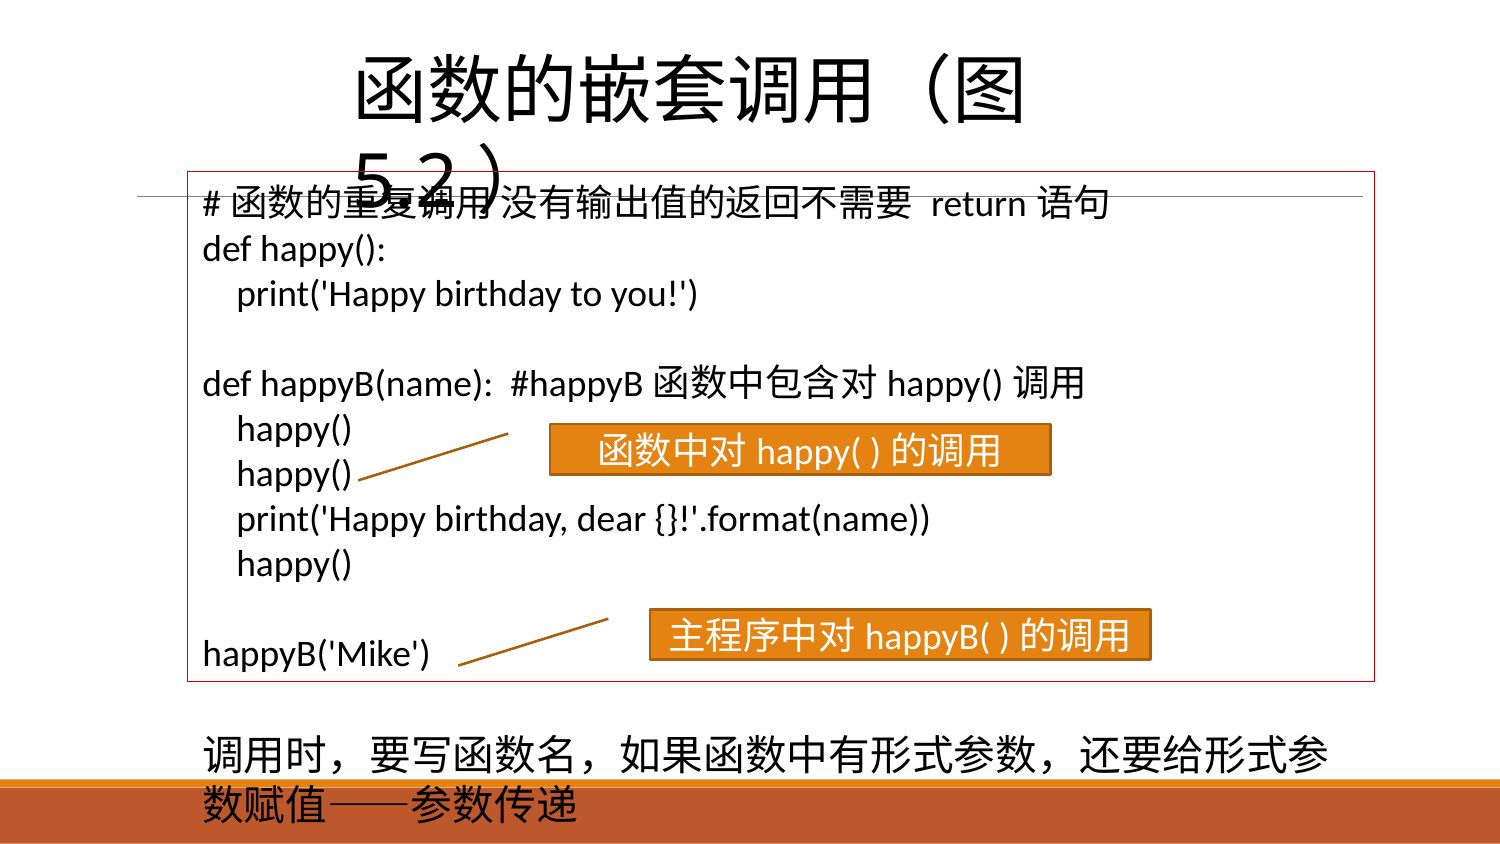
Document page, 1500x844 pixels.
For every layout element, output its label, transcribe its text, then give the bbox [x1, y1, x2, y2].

text_box 主程序中对happyB( )的调用 [649, 608, 1152, 661]
text_box 调用时，要写函数名，如果函数中有形式参数，还要给形式参数赋值——参数传递 [187, 721, 1375, 837]
text_box #函数的重复调用 没有输出值的返回不需要 return语句 def happy(): print('Happy birthday to you!') def happyB(name): #happyB函数中包含对happy()调用 happy() happy() print('Happy birthday, dear {}!'.format(name)) happy() happyB('Mike') [187, 171, 1375, 682]
text_box 函数中对happy( )的调用 [357, 432, 509, 482]
text_box 函数的嵌套调用（图5.2） [349, 39, 1188, 171]
text_box 主程序中对happyB( )的调用 [457, 617, 609, 667]
text_box 函数中对happy( )的调用 [549, 423, 1052, 476]
